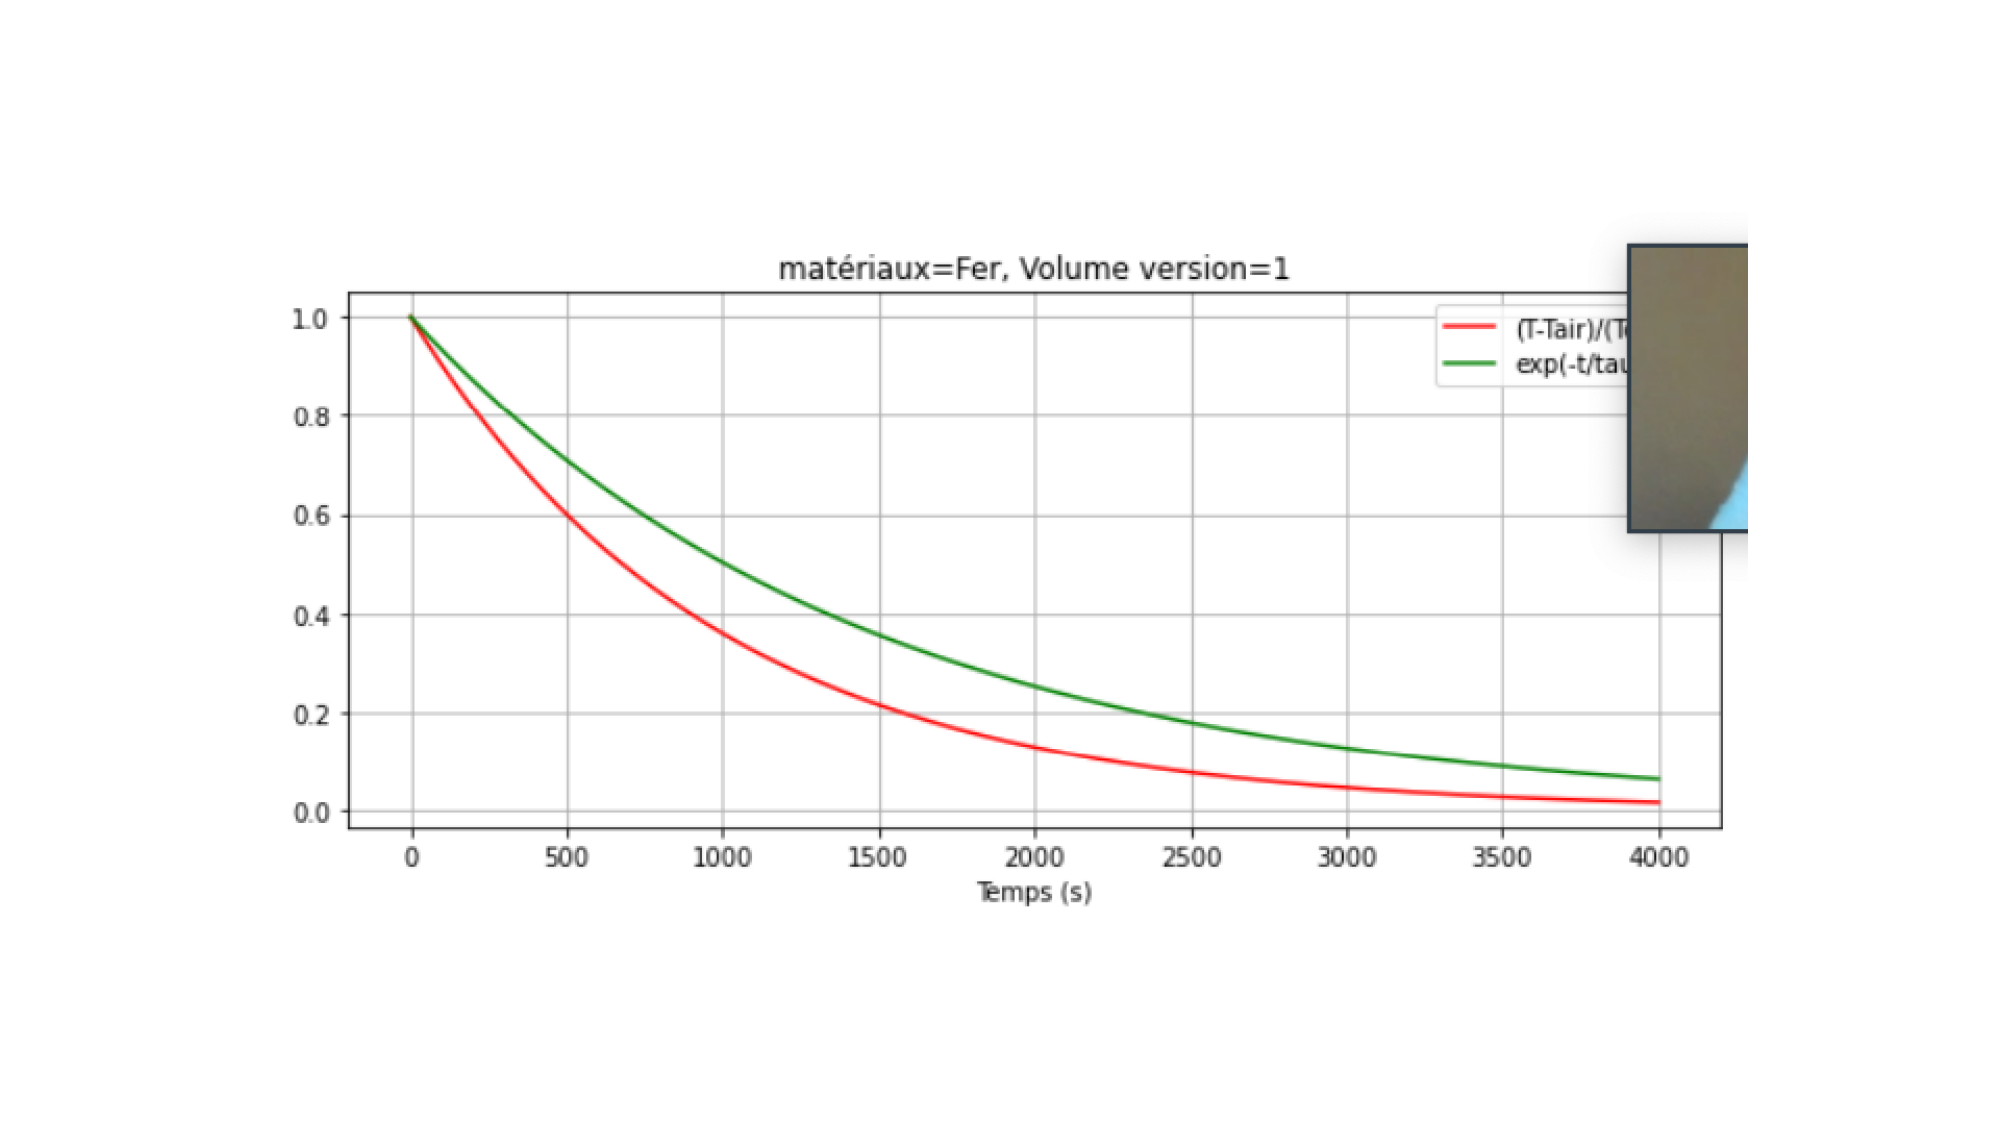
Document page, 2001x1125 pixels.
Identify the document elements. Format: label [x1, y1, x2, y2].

picture [252, 129, 1748, 996]
